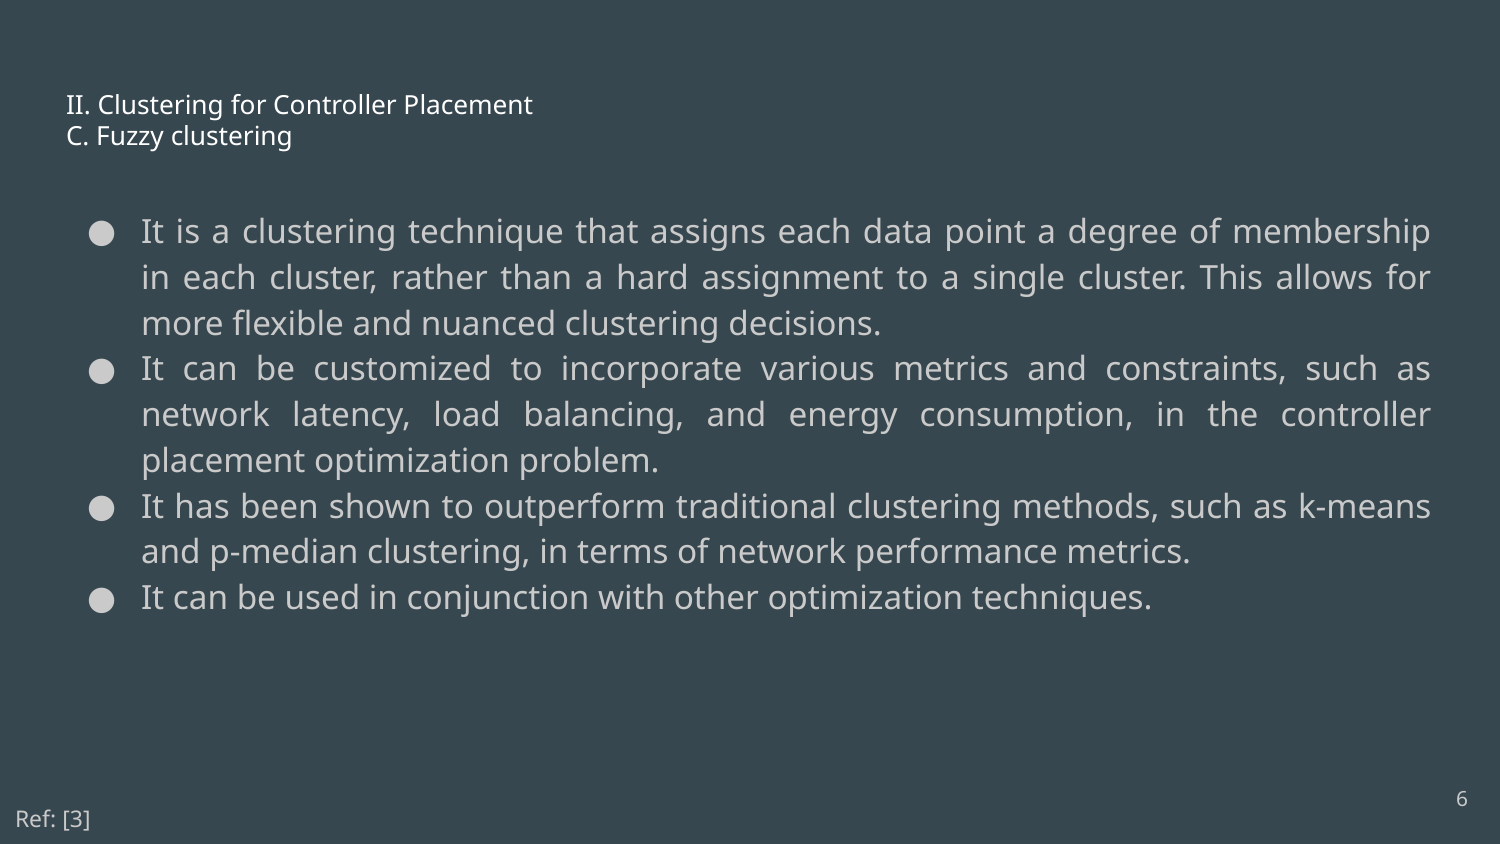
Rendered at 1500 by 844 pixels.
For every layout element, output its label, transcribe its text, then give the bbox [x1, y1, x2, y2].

title II. Clustering for Controller Placement C. Fuzzy clustering [51, 72, 1449, 167]
slide_number ‹#› [1392, 767, 1483, 833]
text_box Ref: [3] [0, 785, 493, 844]
list It is a clustering technique that assigns each data point a degree of membership in each cluster, rather than a hard assignment to a single cluster. This allows for more flexible and nuanced clustering decisions. It can be customized to incorporate various metrics and constraints, such as network latency, load balancing, and energy consumption, in the controller placement optimization problem. It has been shown to outperform traditional clustering methods, such as k-means and p-median clustering, in terms of network performance metrics. It can be used in conjunction with other optimization techniques. [51, 189, 1449, 750]
